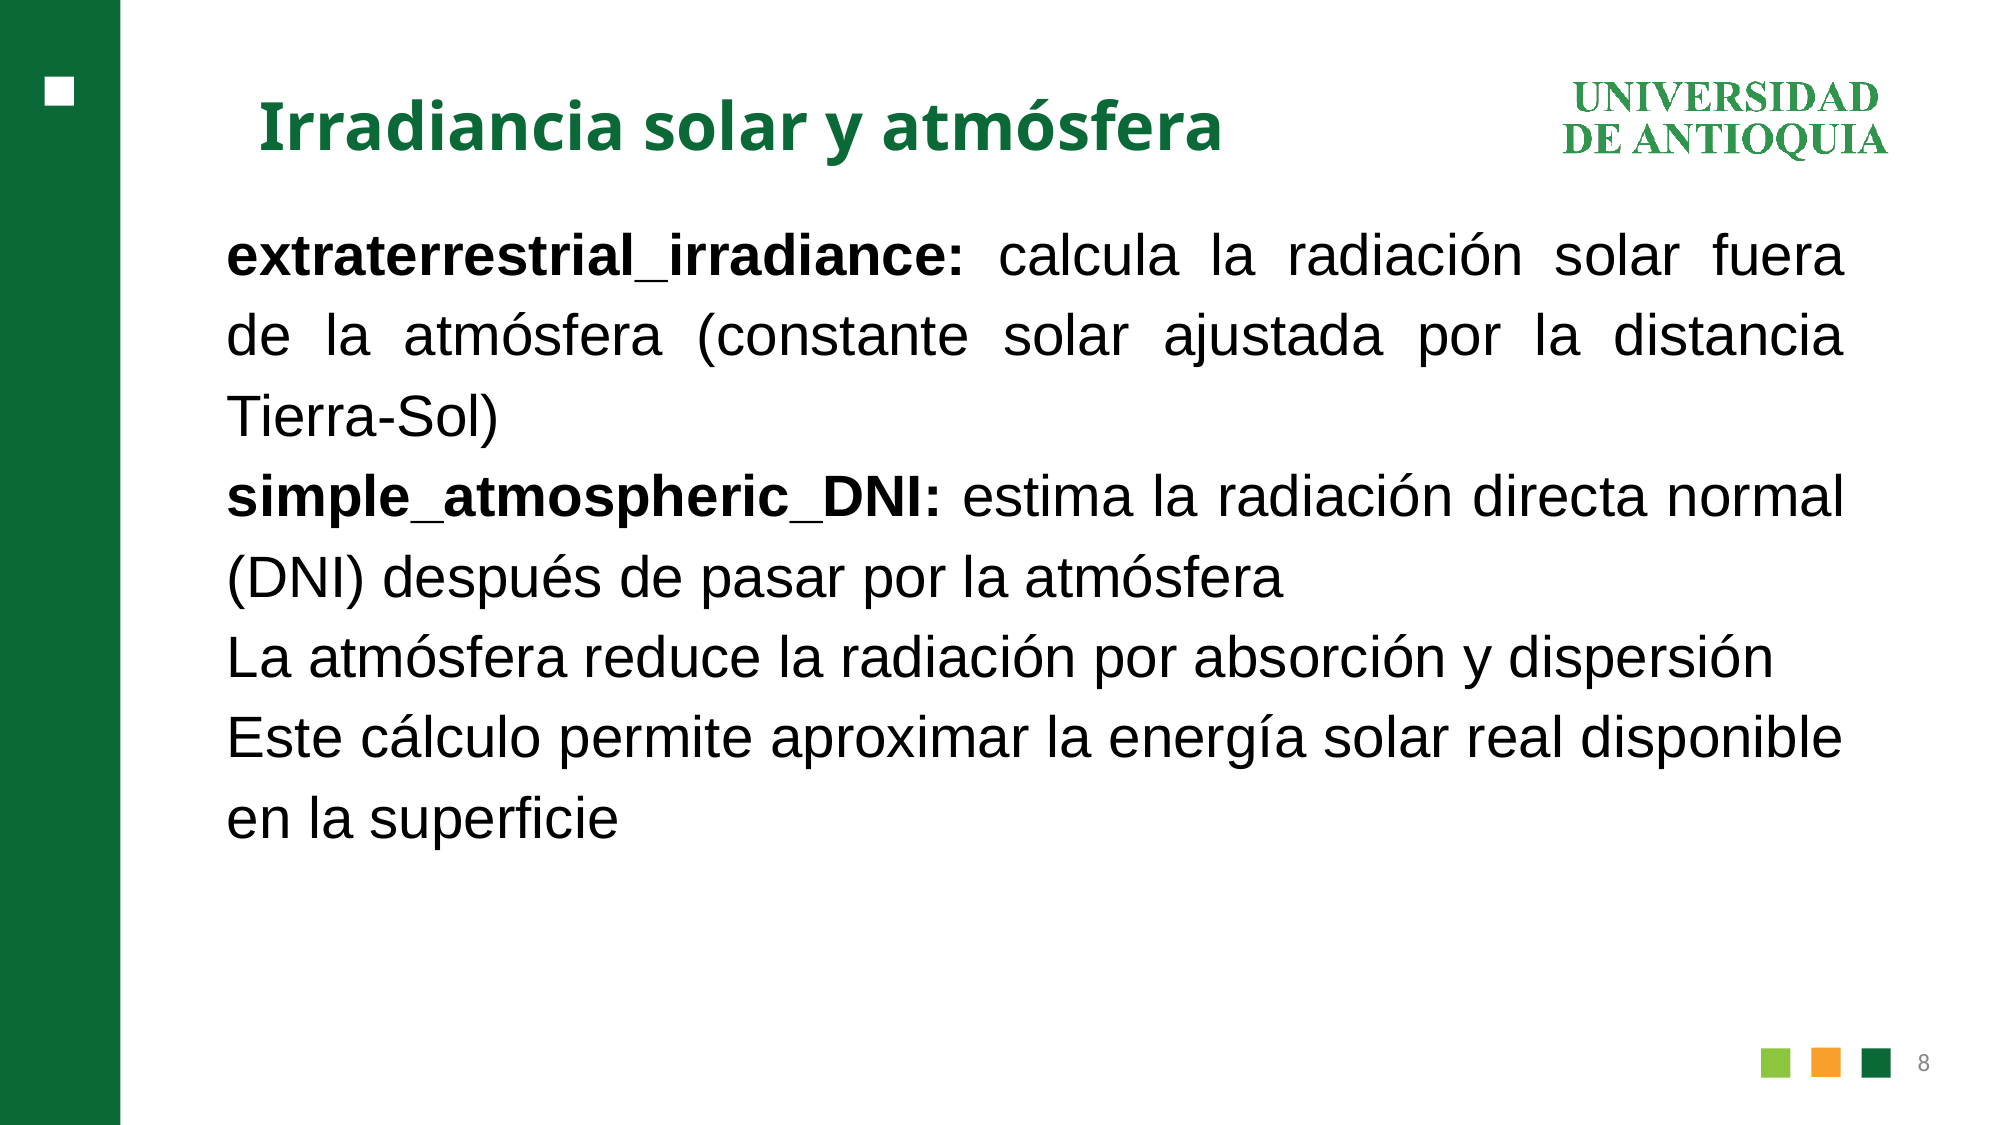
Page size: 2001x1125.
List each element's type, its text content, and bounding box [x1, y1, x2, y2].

title Irradiancia solar y atmósfera [244, 59, 1369, 198]
picture [1539, 58, 1912, 176]
slide_number ‹#› [1495, 1031, 1946, 1091]
text_box extraterrestrial_irradiance: calcula la radiación solar fuera de la atmósfera (constante solar ajustada por la distancia Tierra-Sol) simple_atmospheric_DNI: estima la radiación directa normal (DNI) después de pasar por la atmósfera La atmósfera reduce la radiación por absorción y dispersión Este cálculo permite aproximar la energía solar real disponible en la superficie [211, 198, 1862, 893]
text_box [0, 0, 121, 1125]
text_box [44, 76, 74, 106]
